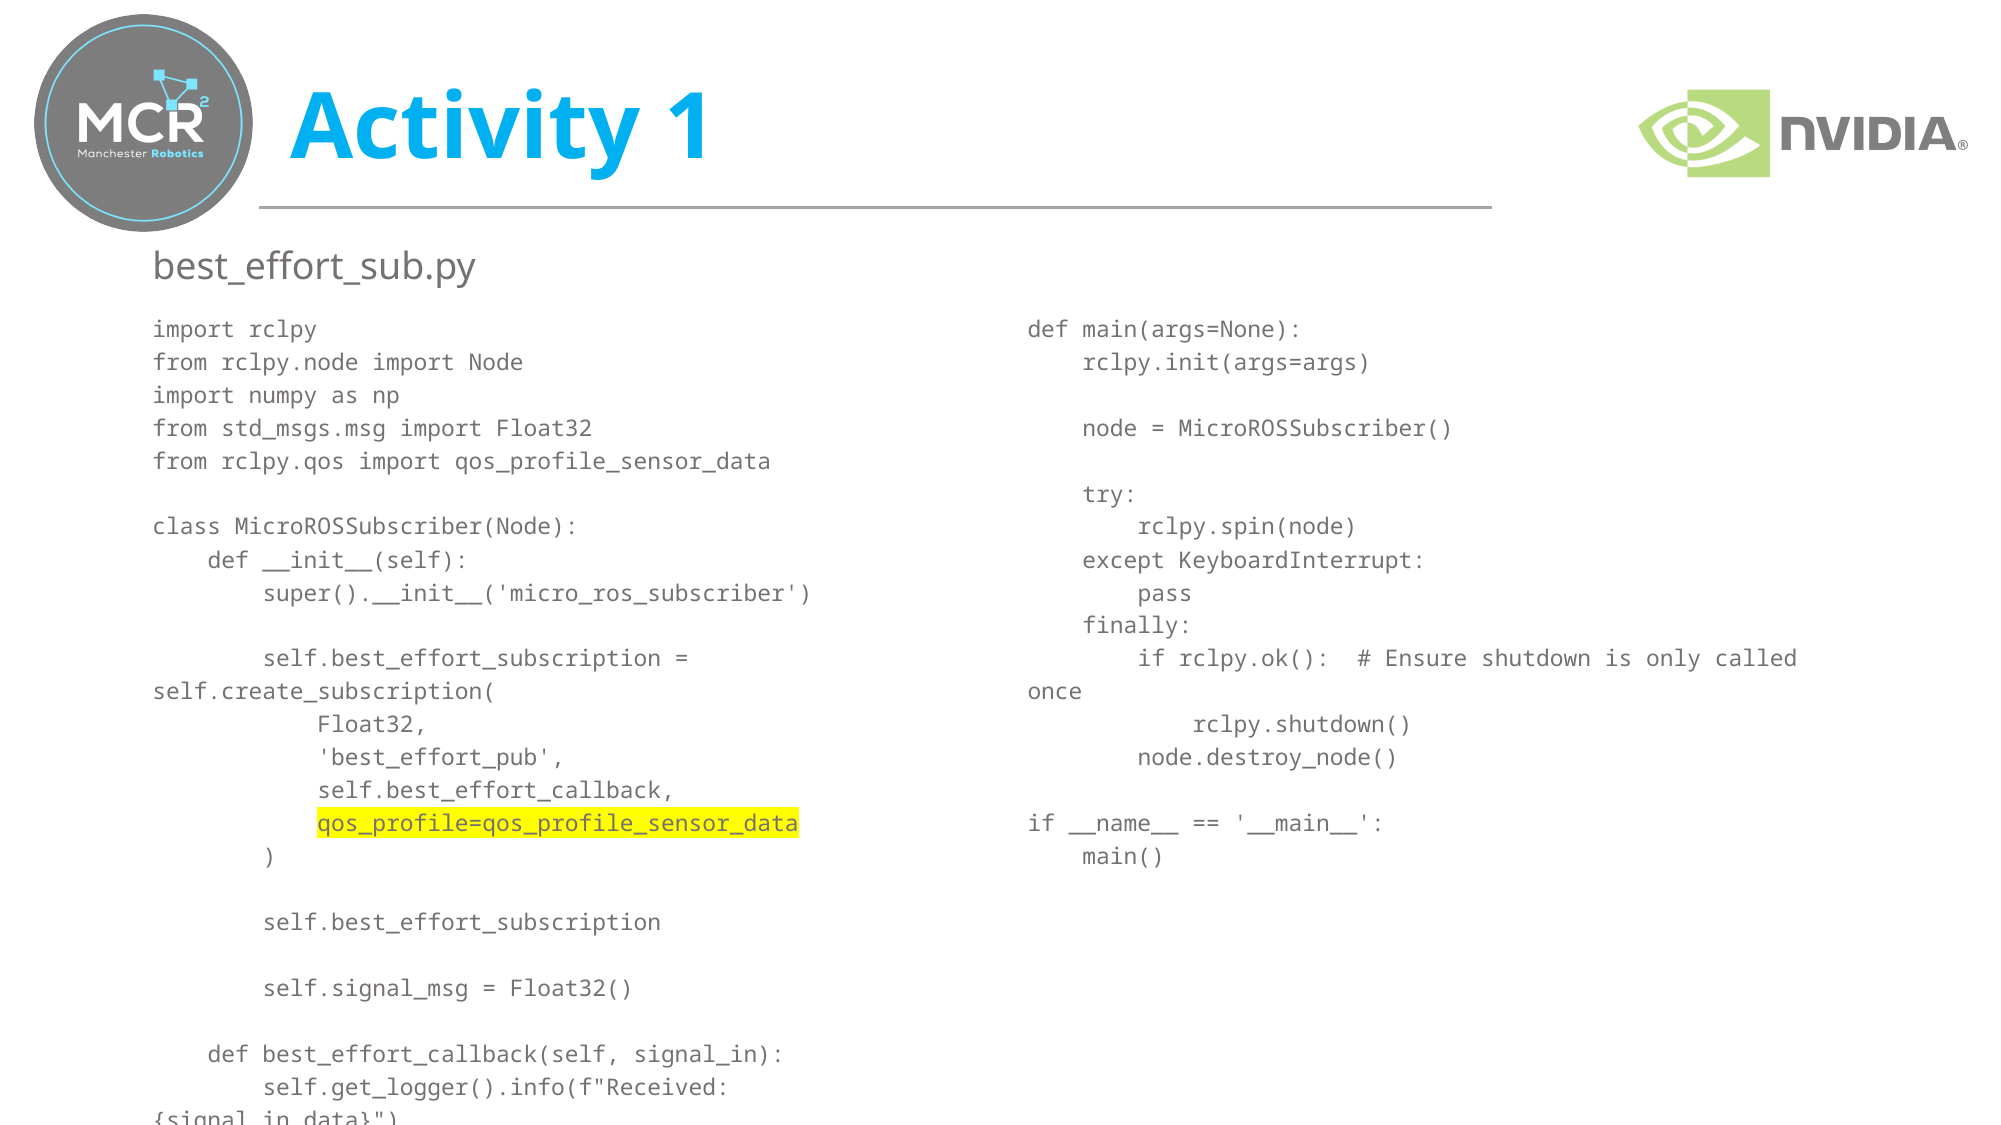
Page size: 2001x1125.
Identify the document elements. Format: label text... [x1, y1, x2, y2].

list best_effort_sub.py [137, 212, 988, 301]
title Activity 1 [275, 19, 1615, 238]
text_box def main(args=None): rclpy.init(args=args) node = MicroROSSubscriber() try: rclpy.spin(node) except KeyboardInterrupt: pass finally: if rclpy.ok(): # Ensure shutdown is only called once rclpy.shutdown() node.destroy_node() if __name__ == '__main__': main() [1012, 301, 1863, 1014]
list import rclpy from rclpy.node import Node import numpy as np from std_msgs.msg import Float32 from rclpy.qos import qos_profile_sensor_data class MicroROSSubscriber(Node): def __init__(self): super().__init__('micro_ros_subscriber') self.best_effort_subscription = self.create_subscription( Float32, 'best_effort_pub', self.best_effort_callback, qos_profile=qos_profile_sensor_data ) self.best_effort_subscription self.signal_msg = Float32() def best_effort_callback(self, signal_in): self.get_logger().info(f"Received: {signal_in.data}") [137, 301, 988, 1014]
